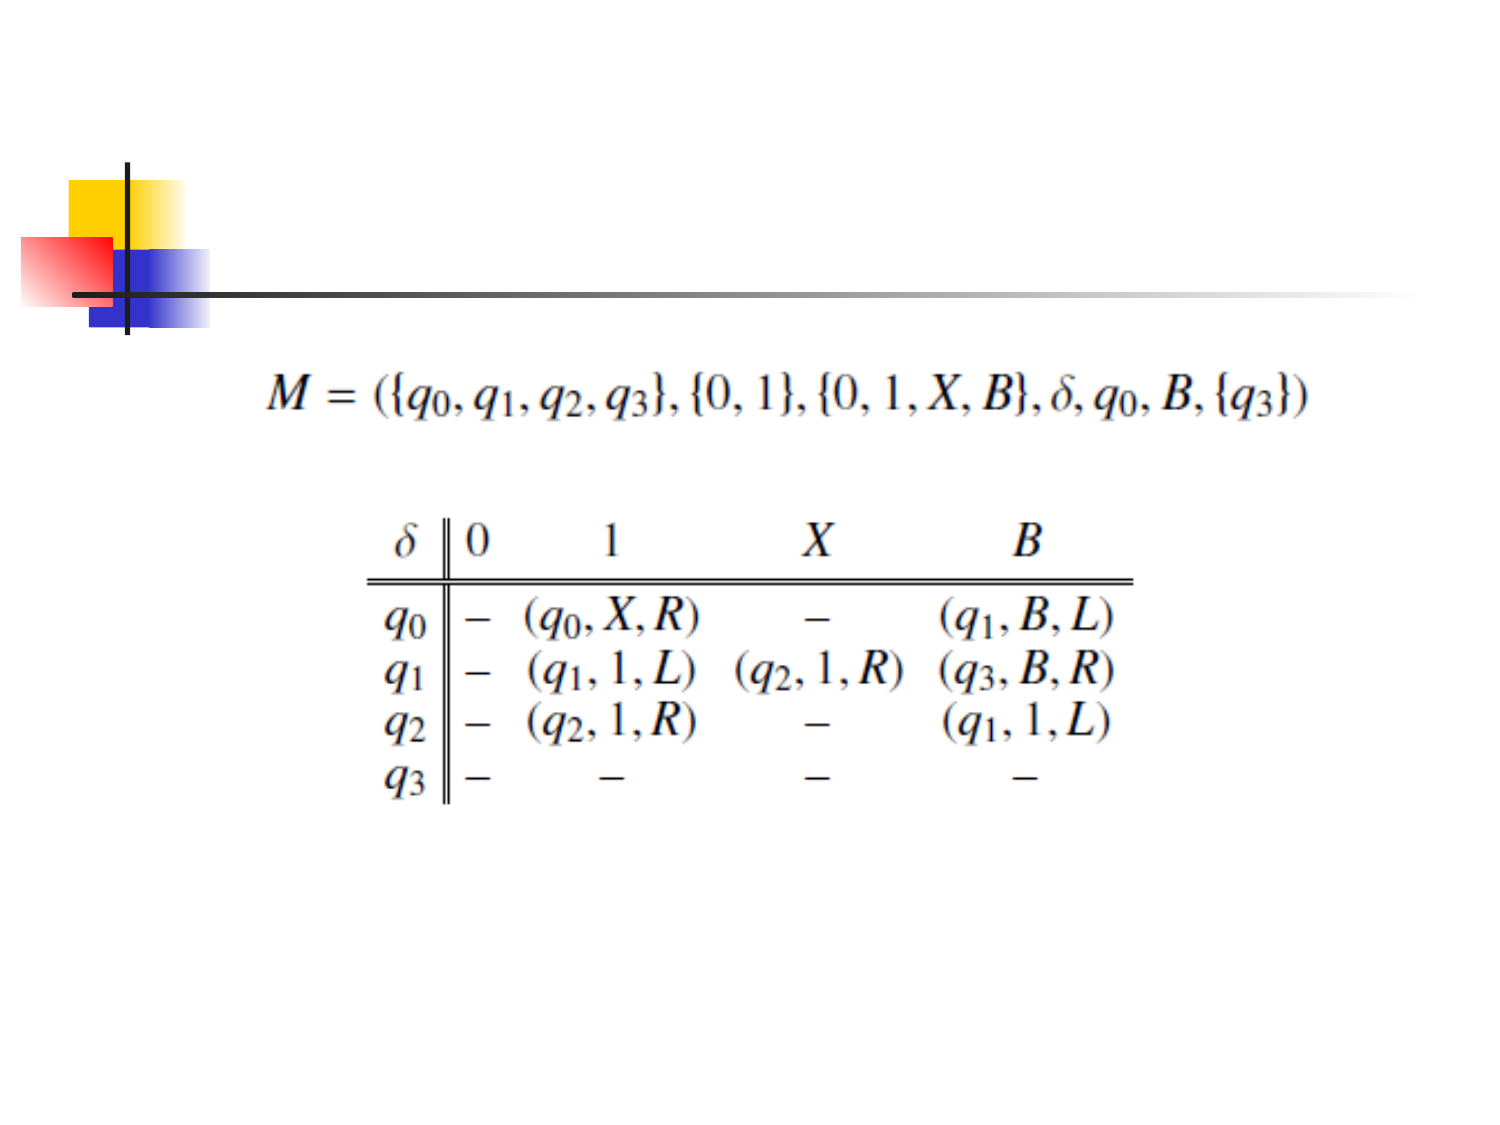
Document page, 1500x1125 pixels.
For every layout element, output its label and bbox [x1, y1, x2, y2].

picture [249, 349, 1320, 451]
picture [360, 512, 1163, 826]
